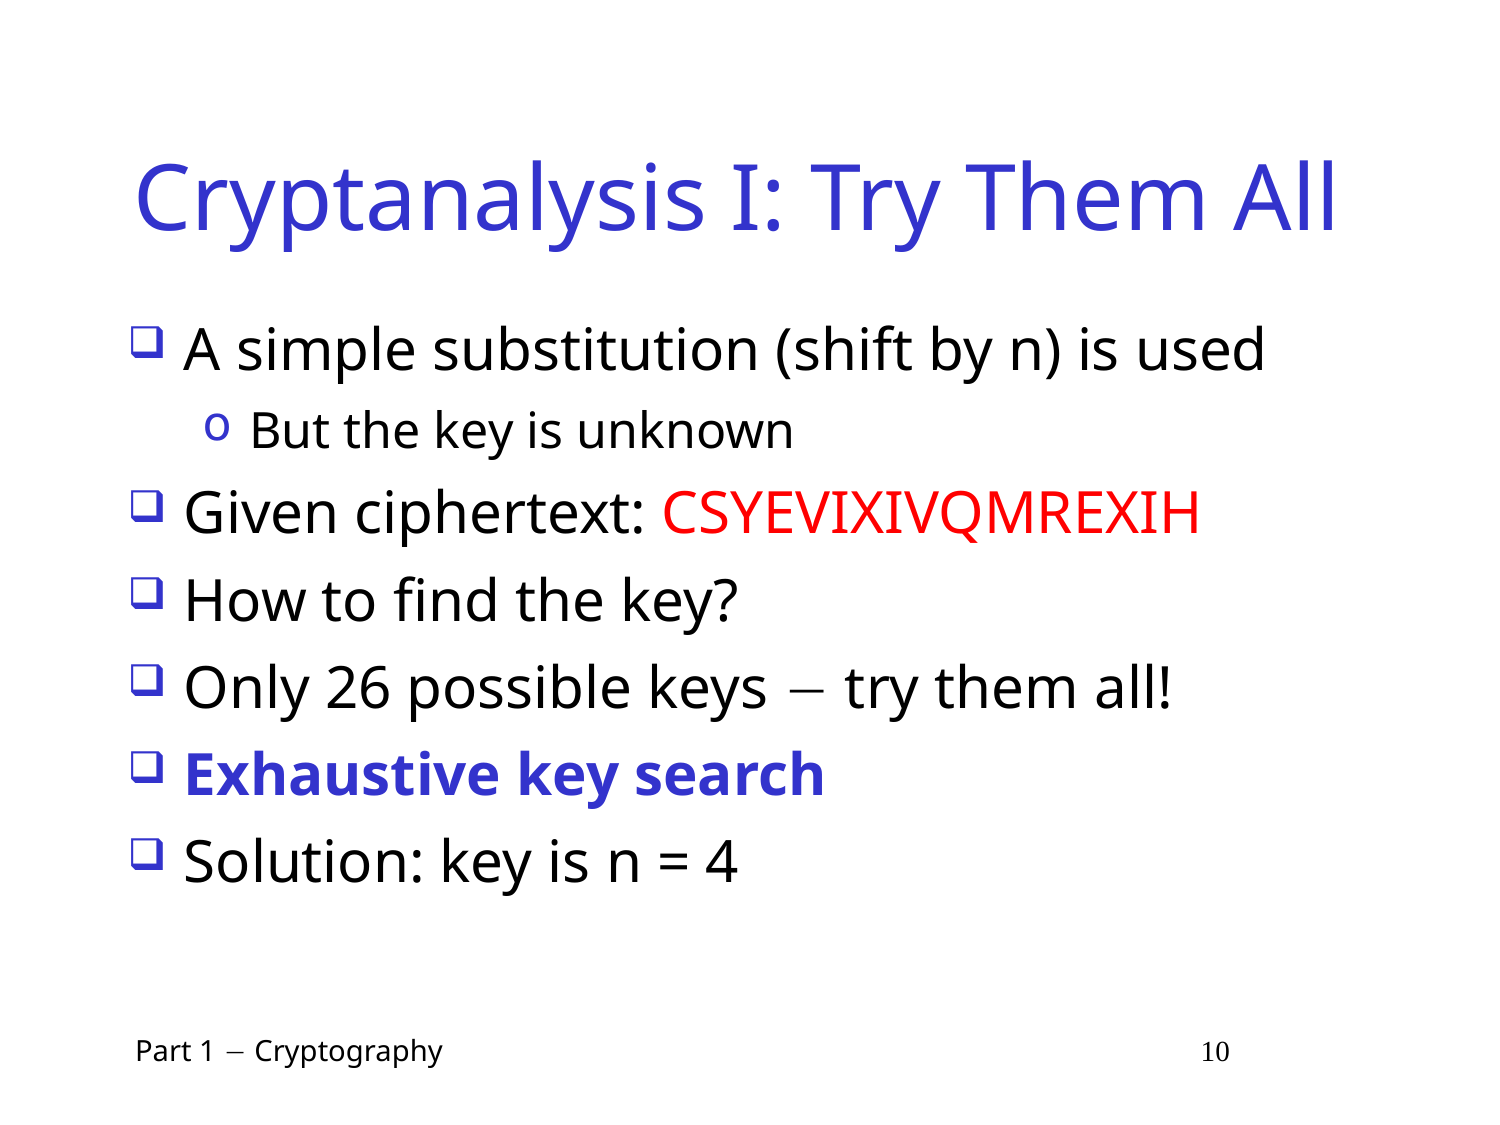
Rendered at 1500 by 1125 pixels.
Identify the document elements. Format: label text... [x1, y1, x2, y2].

title Cryptanalysis I: Try Them All [87, 99, 1388, 288]
list A simple substitution (shift by n) is used But the key is unknown Given ciphertext: CSYEVIXIVQMREXIH How to find the key? Only 26 possible keys  try them all! Exhaustive key search Solution: key is n = 4 [112, 312, 1438, 976]
footer Part 1  Cryptography 10 [112, 1024, 1401, 1101]
